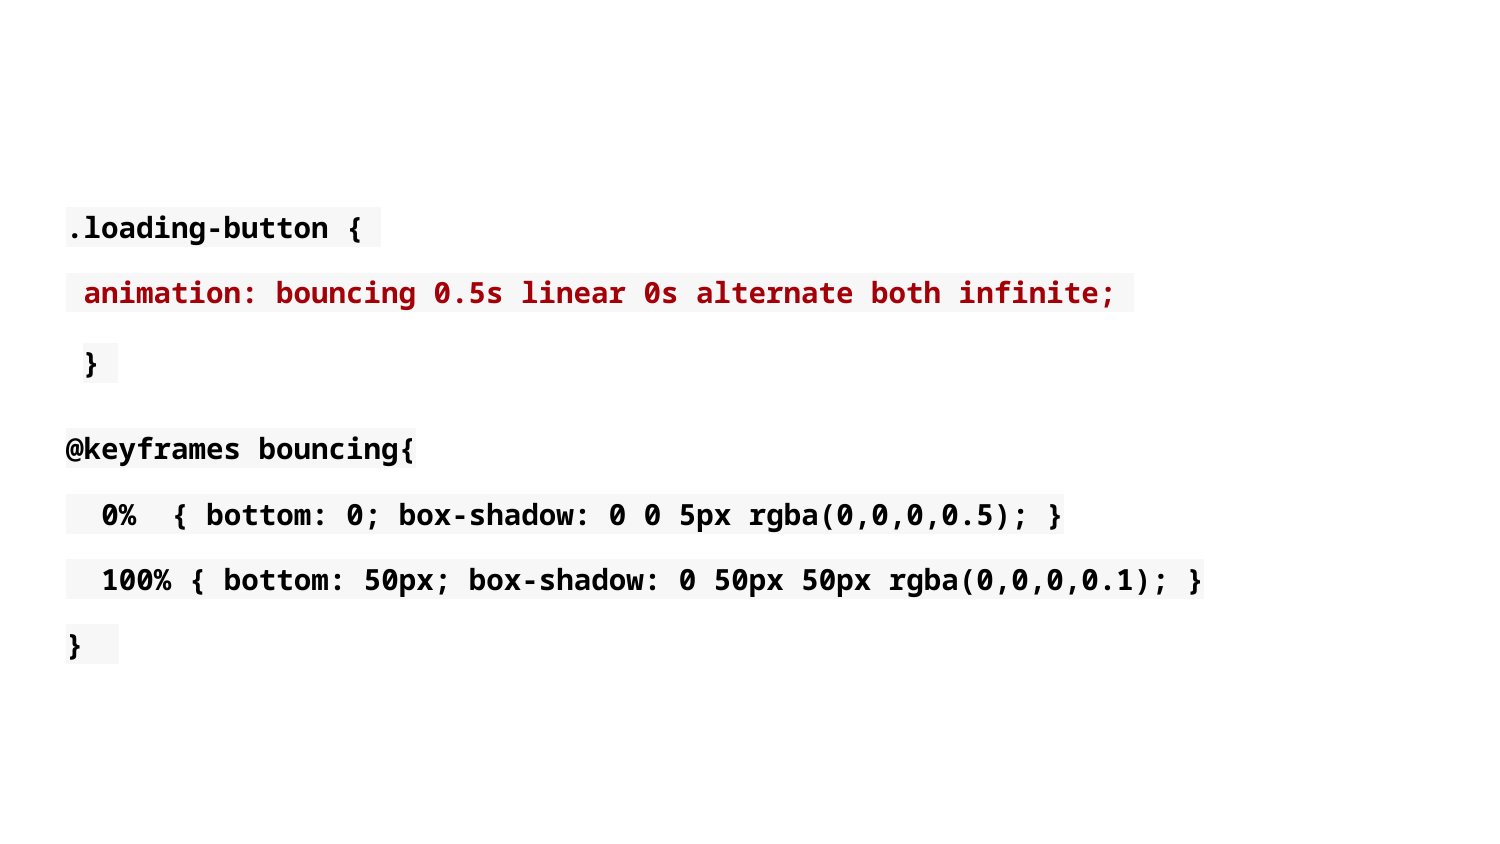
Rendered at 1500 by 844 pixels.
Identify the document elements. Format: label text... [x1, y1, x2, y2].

list .loading-button { animation: bouncing 0.5s linear 0s alternate both infinite; } @keyframes bouncing{ 0% { bottom: 0; box-shadow: 0 0 5px rgba(0,0,0,0.5); } 100% { bottom: 50px; box-shadow: 0 50px 50px rgba(0,0,0,0.1); } } [51, 189, 1449, 750]
